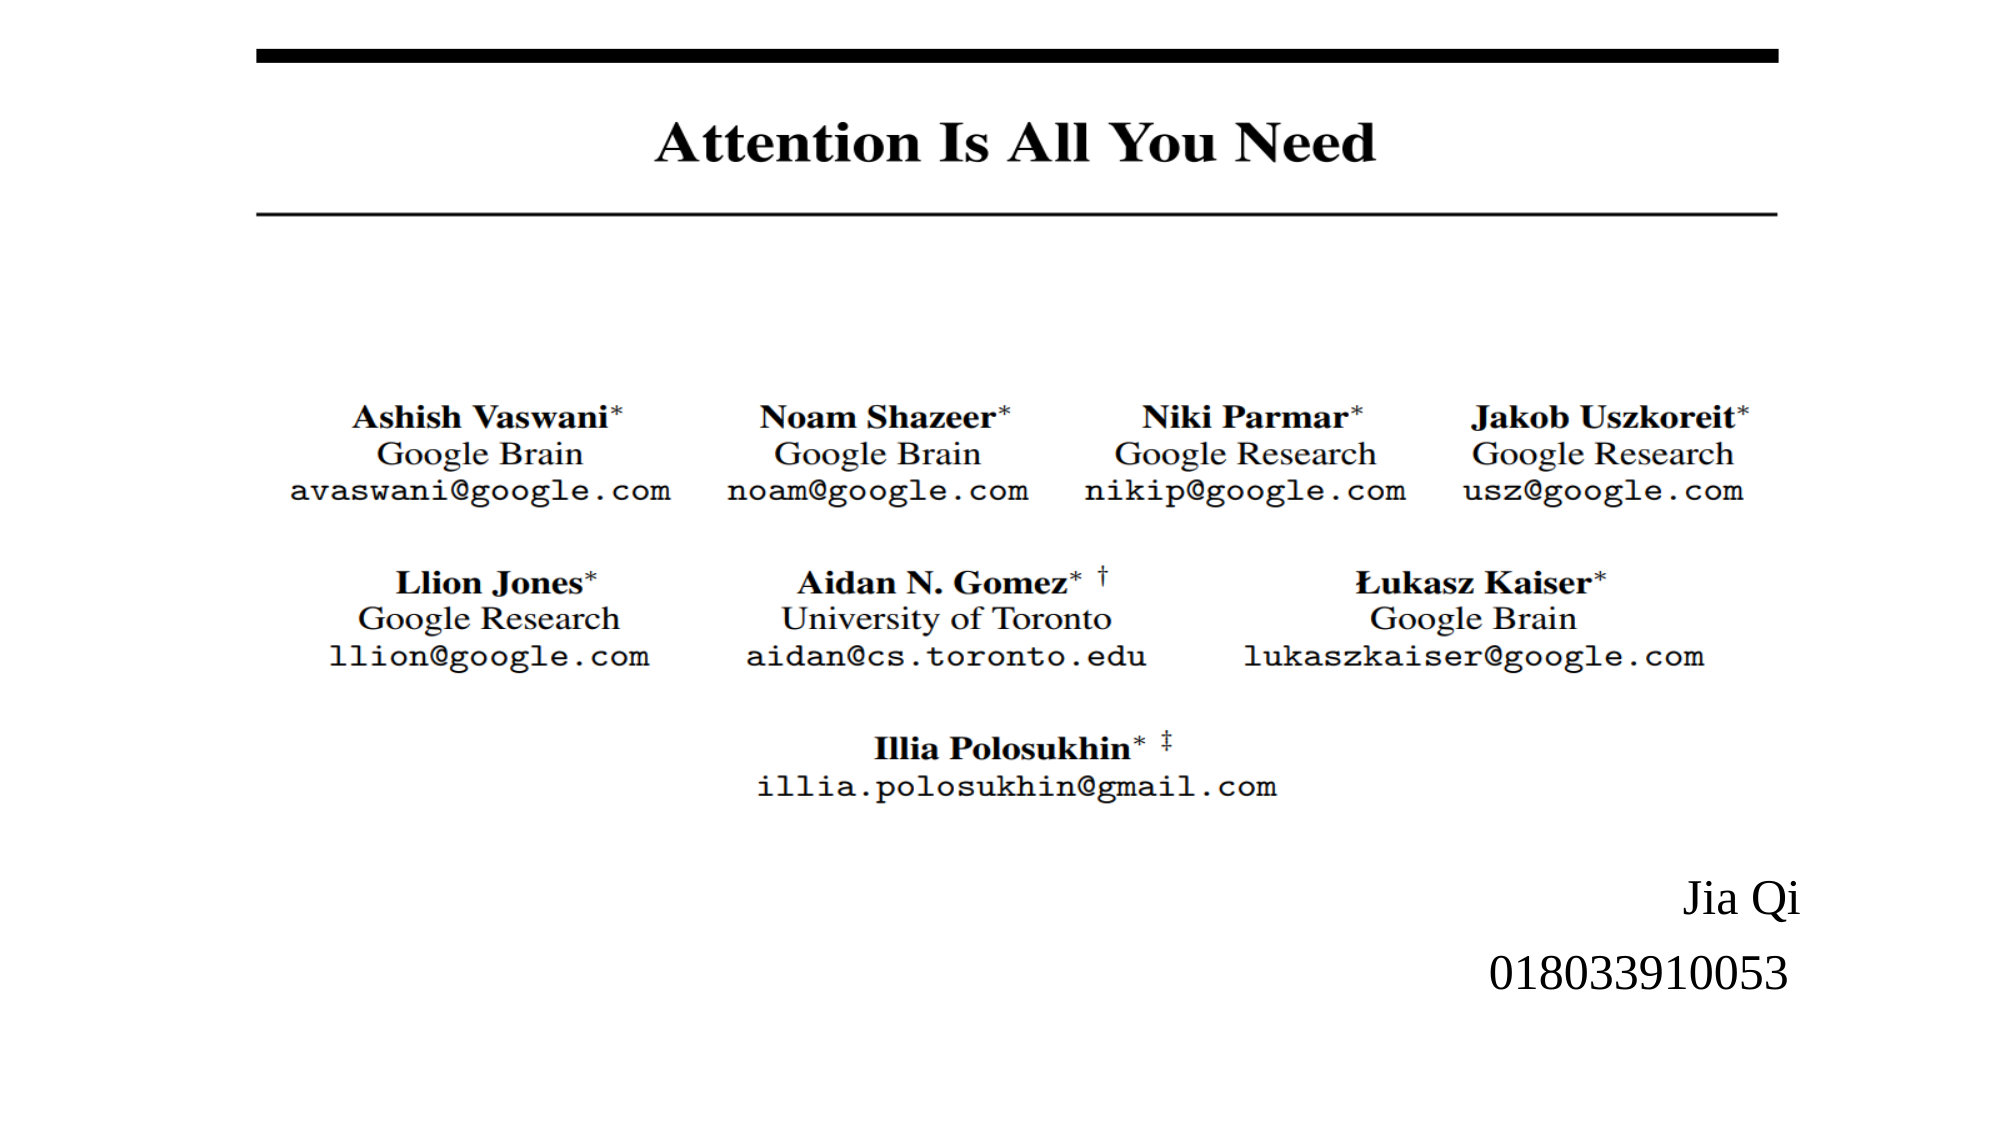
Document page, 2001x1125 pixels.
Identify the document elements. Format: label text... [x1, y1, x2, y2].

subtitle Jia Qi 018033910053 [316, 782, 1817, 1055]
picture [244, 36, 1800, 812]
